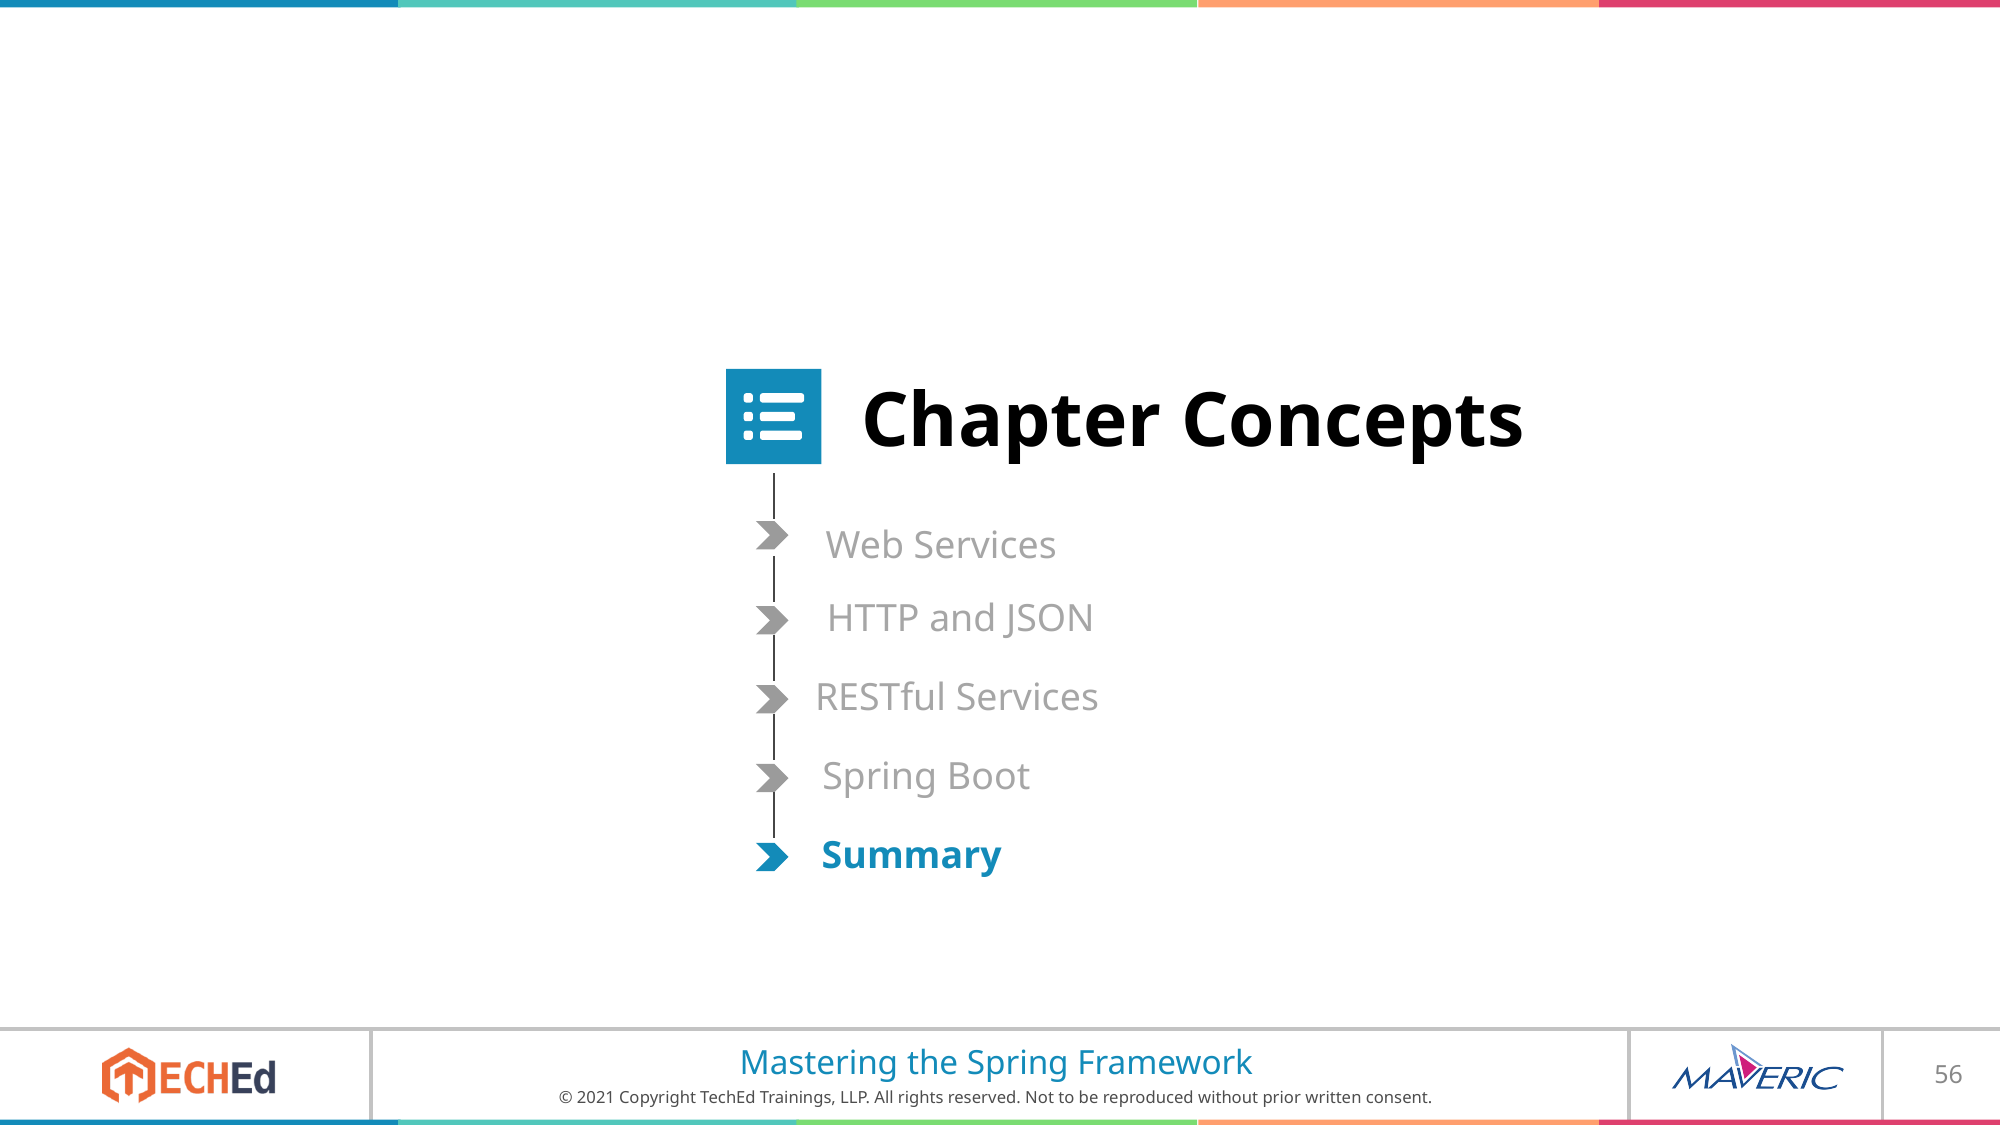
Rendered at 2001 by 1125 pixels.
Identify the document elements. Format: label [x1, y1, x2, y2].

text_box [725, 364, 1523, 885]
picture [102, 1047, 276, 1110]
picture [1662, 1018, 1852, 1119]
